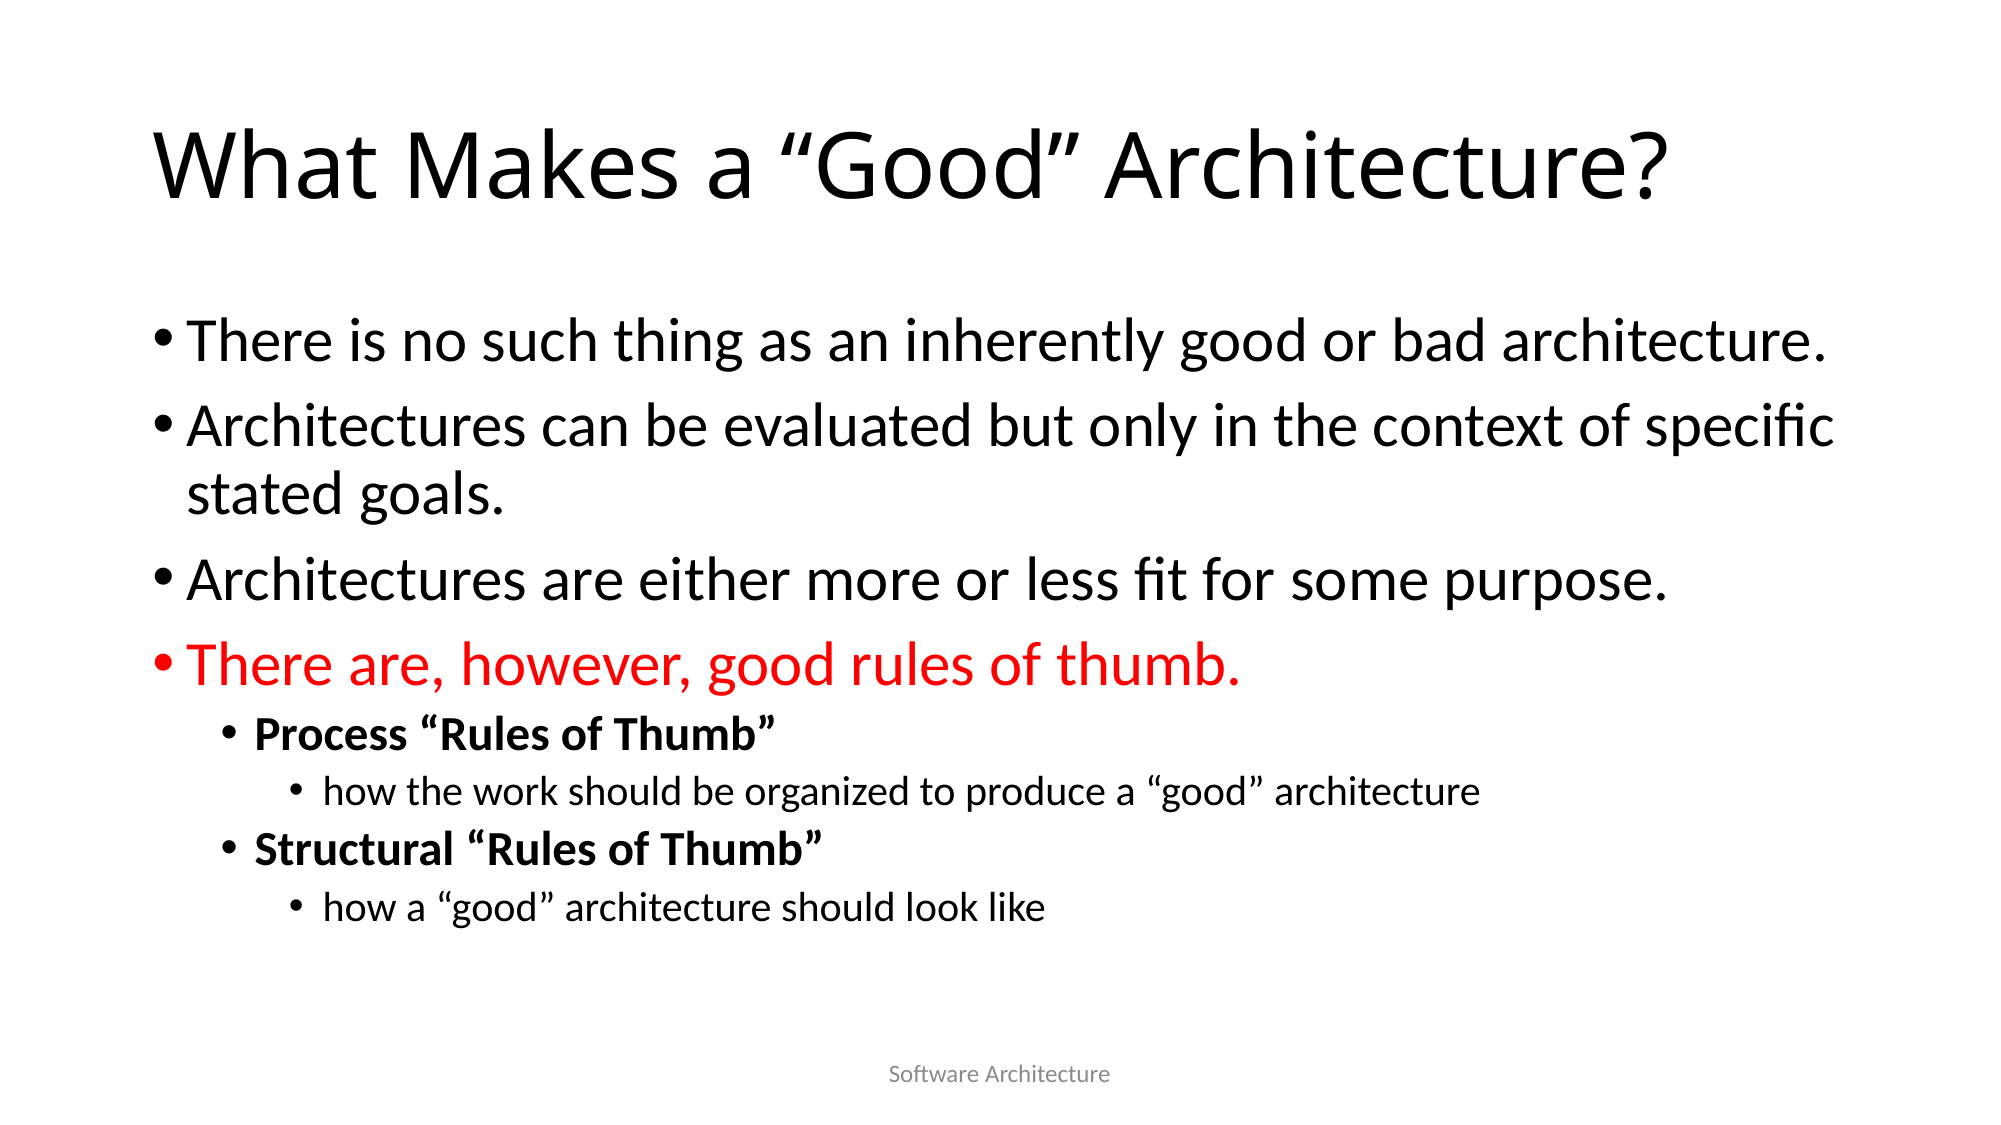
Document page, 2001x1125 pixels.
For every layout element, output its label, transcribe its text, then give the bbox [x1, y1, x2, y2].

footer Software Architecture [662, 1042, 1338, 1103]
title What Makes a “Good” Architecture? [137, 59, 1863, 278]
list There is no such thing as an inherently good or bad architecture. Architectures can be evaluated but only in the context of specific stated goals. Architectures are either more or less fit for some purpose. There are, however, good rules of thumb. Process “Rules of Thumb” how the work should be organized to produce a “good” architecture Structural “Rules of Thumb” how a “good” architecture should look like [137, 299, 1863, 1014]
